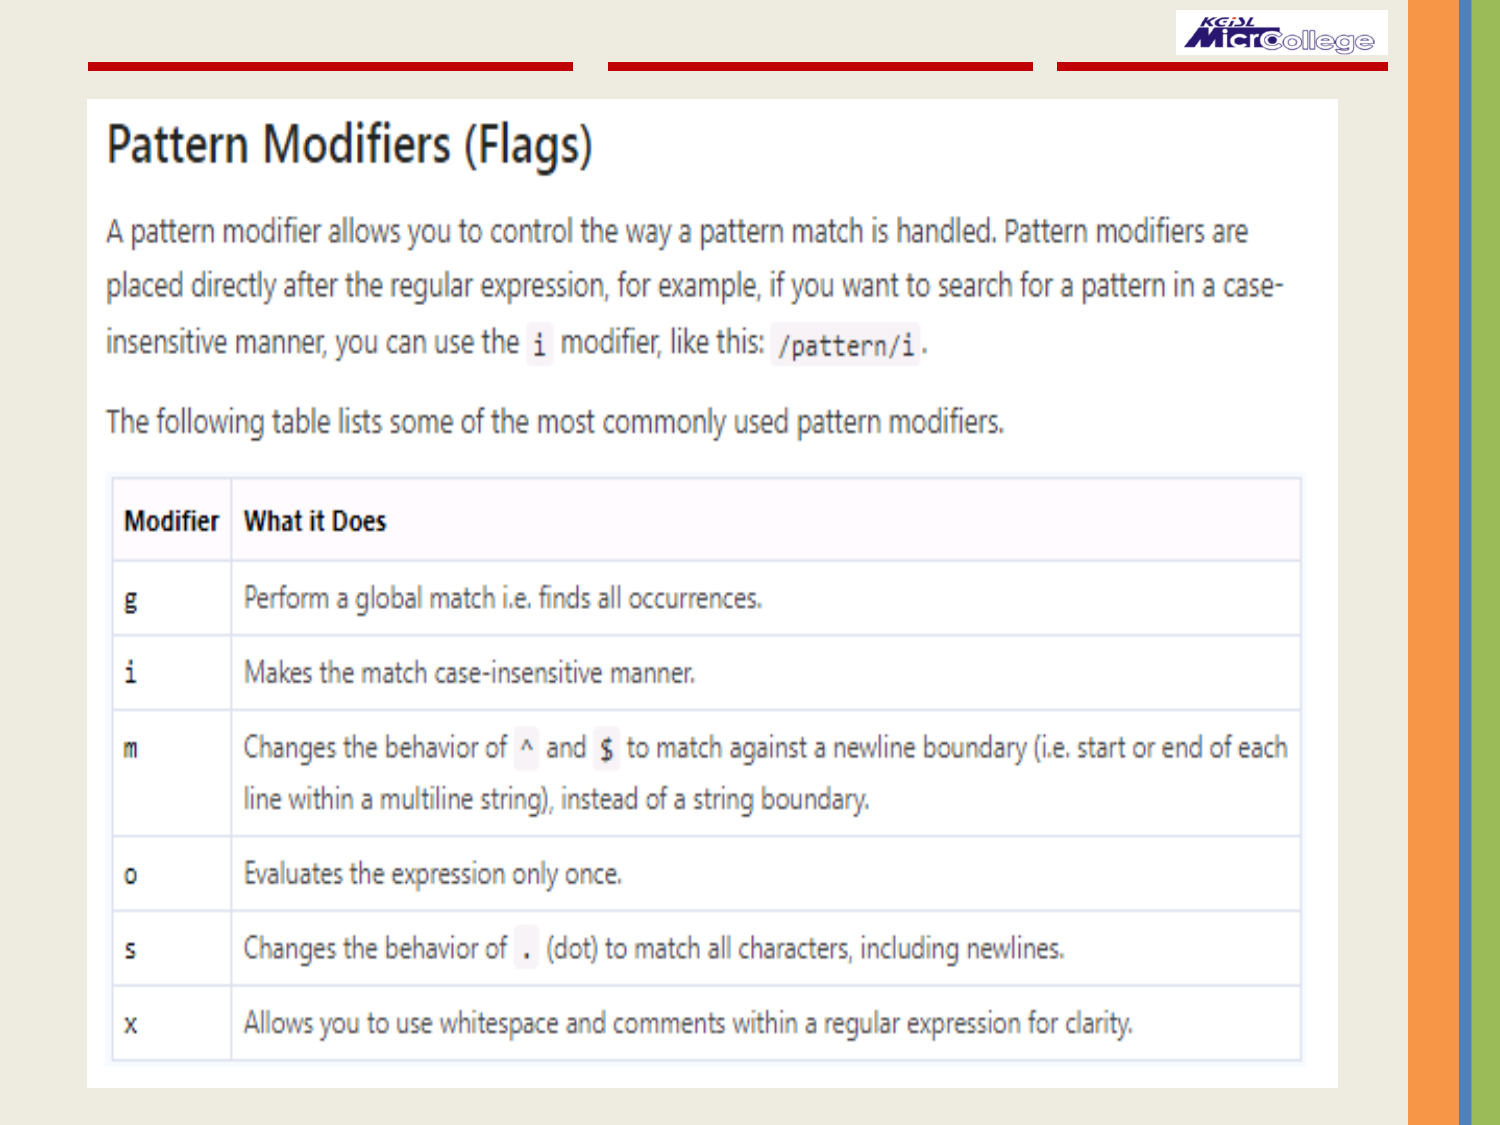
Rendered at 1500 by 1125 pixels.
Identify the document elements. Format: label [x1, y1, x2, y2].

picture [87, 99, 1338, 1088]
picture [1175, 10, 1389, 55]
